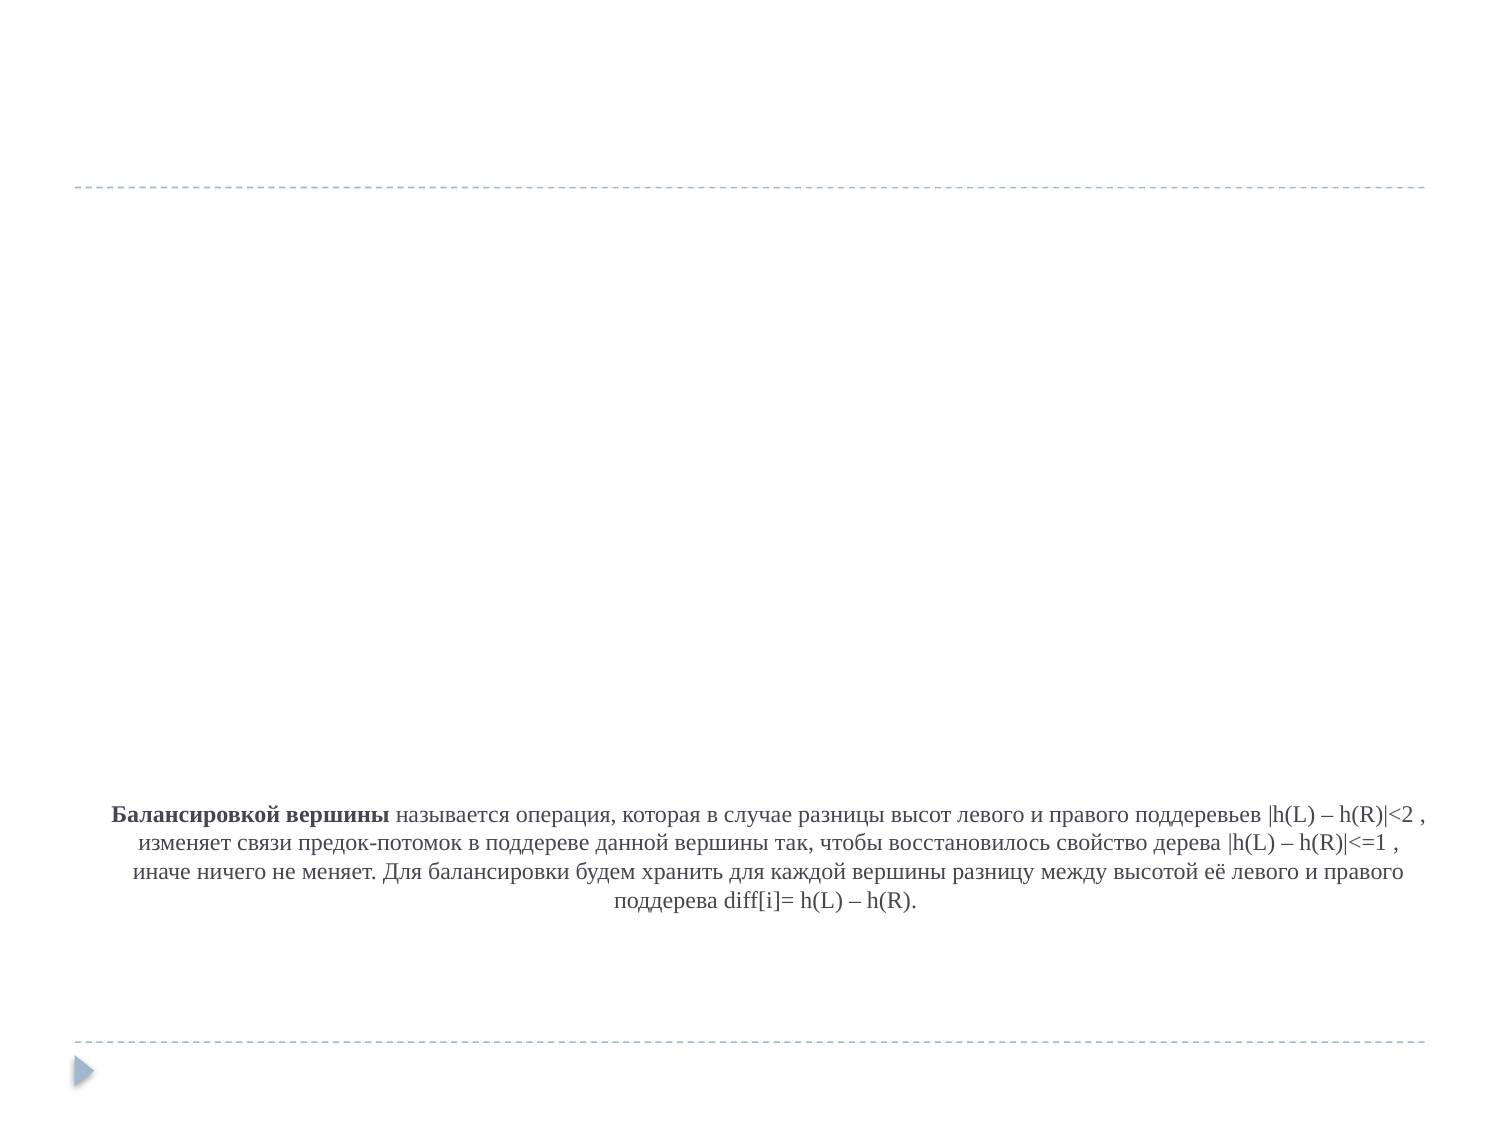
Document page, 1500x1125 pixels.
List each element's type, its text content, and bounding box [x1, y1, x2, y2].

title Балансировкой вершины называется операция, которая в случае разницы высот левого и правого поддеревьев |h(L) – h(R)|<2 , изменяет связи предок-потомок в поддереве данной вершины так, чтобы восстановилось свойство дерева |h(L) – h(R)|<=1 , иначе ничего не меняет. Для балансировки будем хранить для каждой вершины разницу между высотой её левого и правого поддерева diff[i]= h(L) – h(R). [93, 786, 1444, 950]
